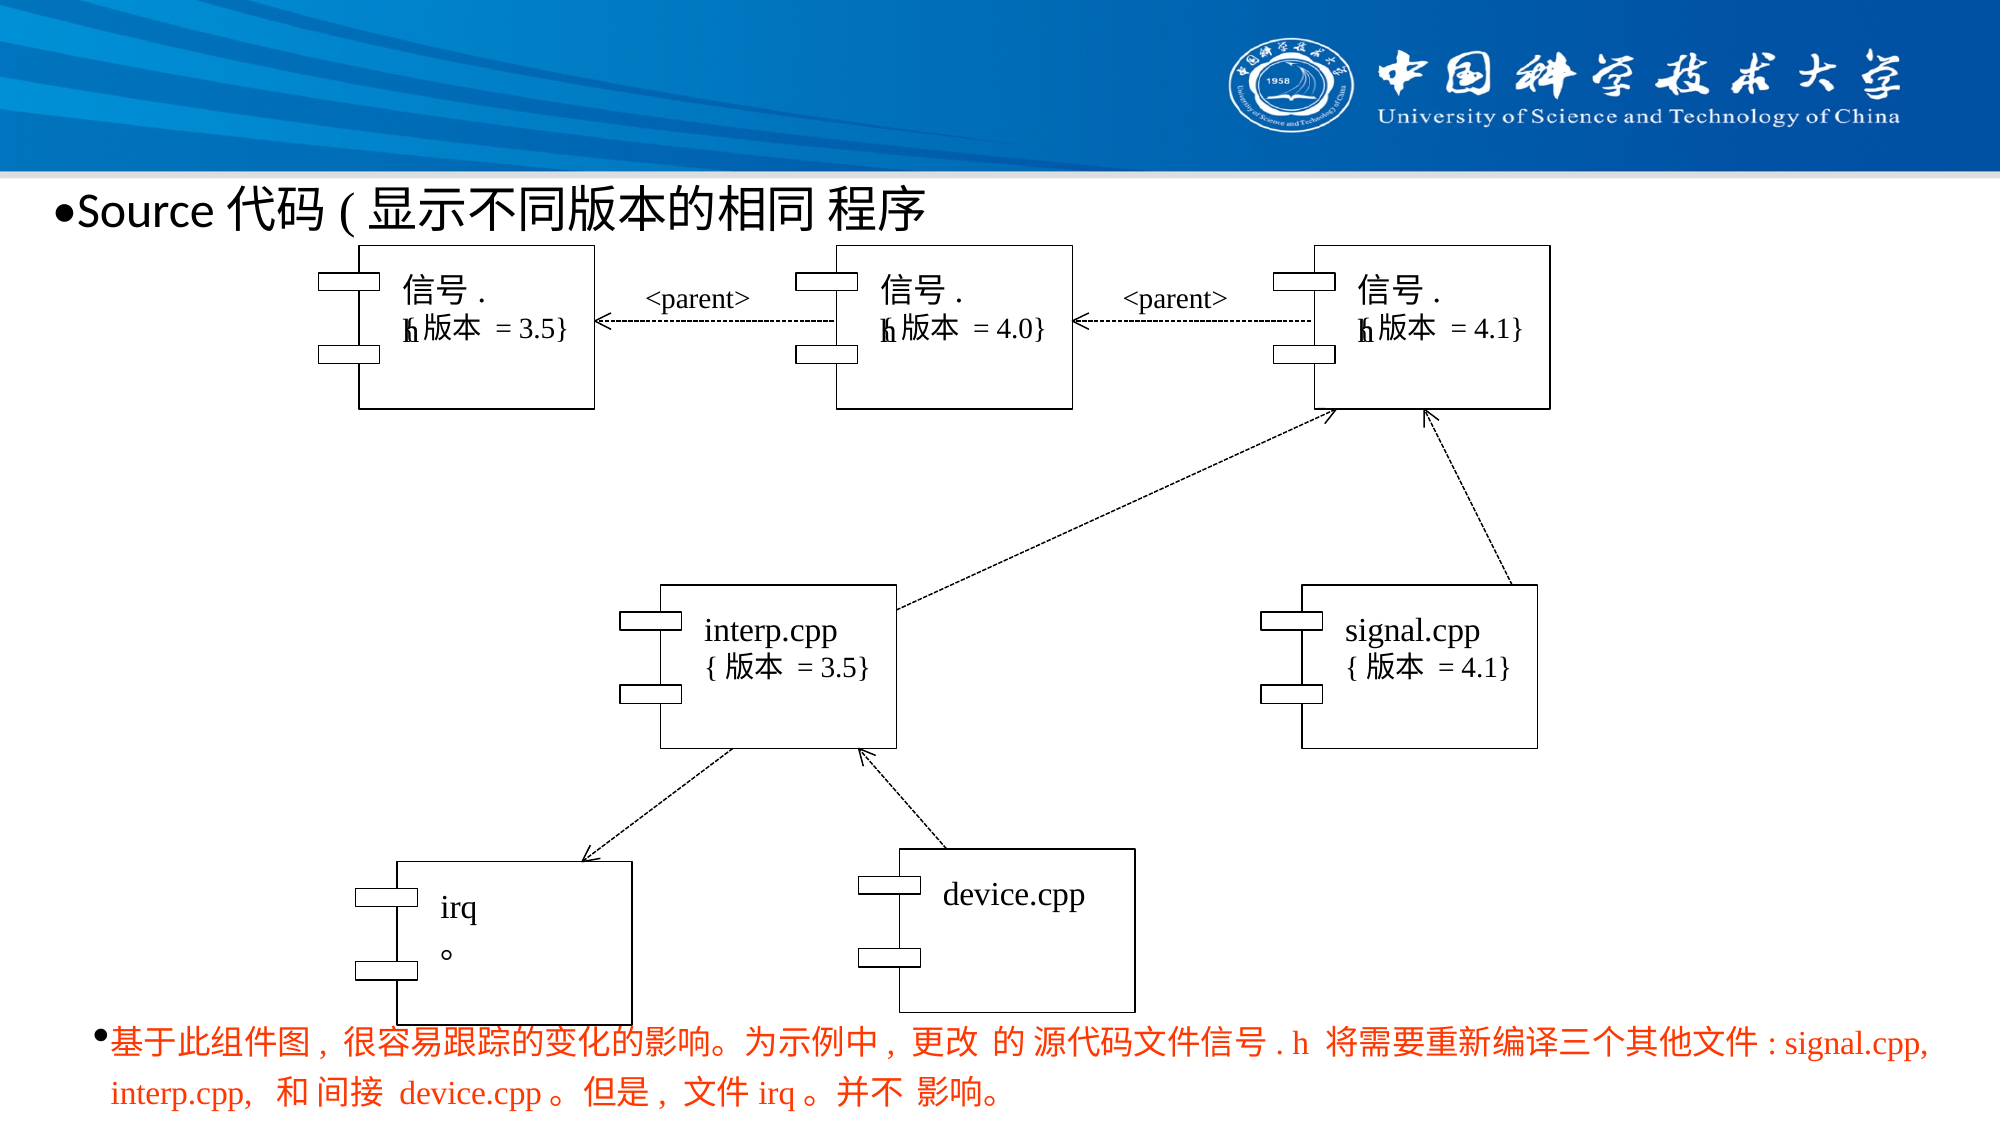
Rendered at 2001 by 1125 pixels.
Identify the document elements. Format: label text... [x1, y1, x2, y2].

text_box [1260, 684, 1323, 704]
text_box [594, 312, 612, 330]
text_box [355, 961, 418, 980]
picture [0, 0, 2000, 1125]
text_box 基于此组件图, 很容易跟踪的变化的影响。为示例中, 更改 的 源代码文件信号. h 将需要重新编译三个其他文件: signal.cpp, interp.cpp, 和 间接 device.cpp。但是, 文件irq。并不 影响。 [90, 1011, 1940, 1112]
text_box [899, 848, 1136, 1011]
text_box [858, 748, 876, 767]
text_box interp.cpp [702, 605, 842, 646]
text_box [660, 585, 897, 749]
text_box [1314, 302, 1550, 410]
text_box [858, 948, 921, 968]
text_box 信号. h [878, 345, 988, 350]
text_box [1317, 408, 1337, 424]
text_box irq。 [438, 882, 505, 965]
text_box 信号. h [1355, 345, 1466, 350]
text_box [318, 345, 380, 364]
text_box {版本 = 4.1} [1343, 646, 1516, 684]
text_box [359, 302, 595, 410]
text_box [619, 684, 682, 704]
text_box {版本 = 3.5} [702, 646, 875, 684]
text_box [355, 888, 418, 907]
text_box [858, 876, 921, 895]
text_box 信号. h [400, 302, 510, 307]
text_box {版本 = 4.1} [1355, 307, 1528, 345]
text_box [795, 345, 858, 364]
text_box [836, 302, 1073, 410]
text_box signal.cpp [1343, 605, 1485, 646]
text_box <parent> [642, 302, 787, 315]
text_box 信号. h [878, 302, 988, 307]
text_box 信号. h [400, 345, 510, 350]
text_box [396, 861, 633, 1011]
text_box {版本 = 3.5} [400, 307, 573, 345]
text_box [619, 612, 682, 631]
text_box [1301, 585, 1538, 749]
picture [592, 749, 944, 1011]
text_box [1072, 312, 1089, 330]
title •Source代码(显示不同版本的相同 程序 [50, 111, 1675, 302]
text_box [1260, 612, 1323, 631]
text_box 信号. h [1355, 302, 1466, 307]
text_box [1273, 345, 1336, 364]
text_box <parent> [1120, 302, 1265, 315]
text_box {版本 = 4.0} [878, 307, 1051, 345]
text_box [582, 845, 601, 862]
text_box [1424, 409, 1439, 428]
text_box device.cpp [940, 870, 1090, 913]
